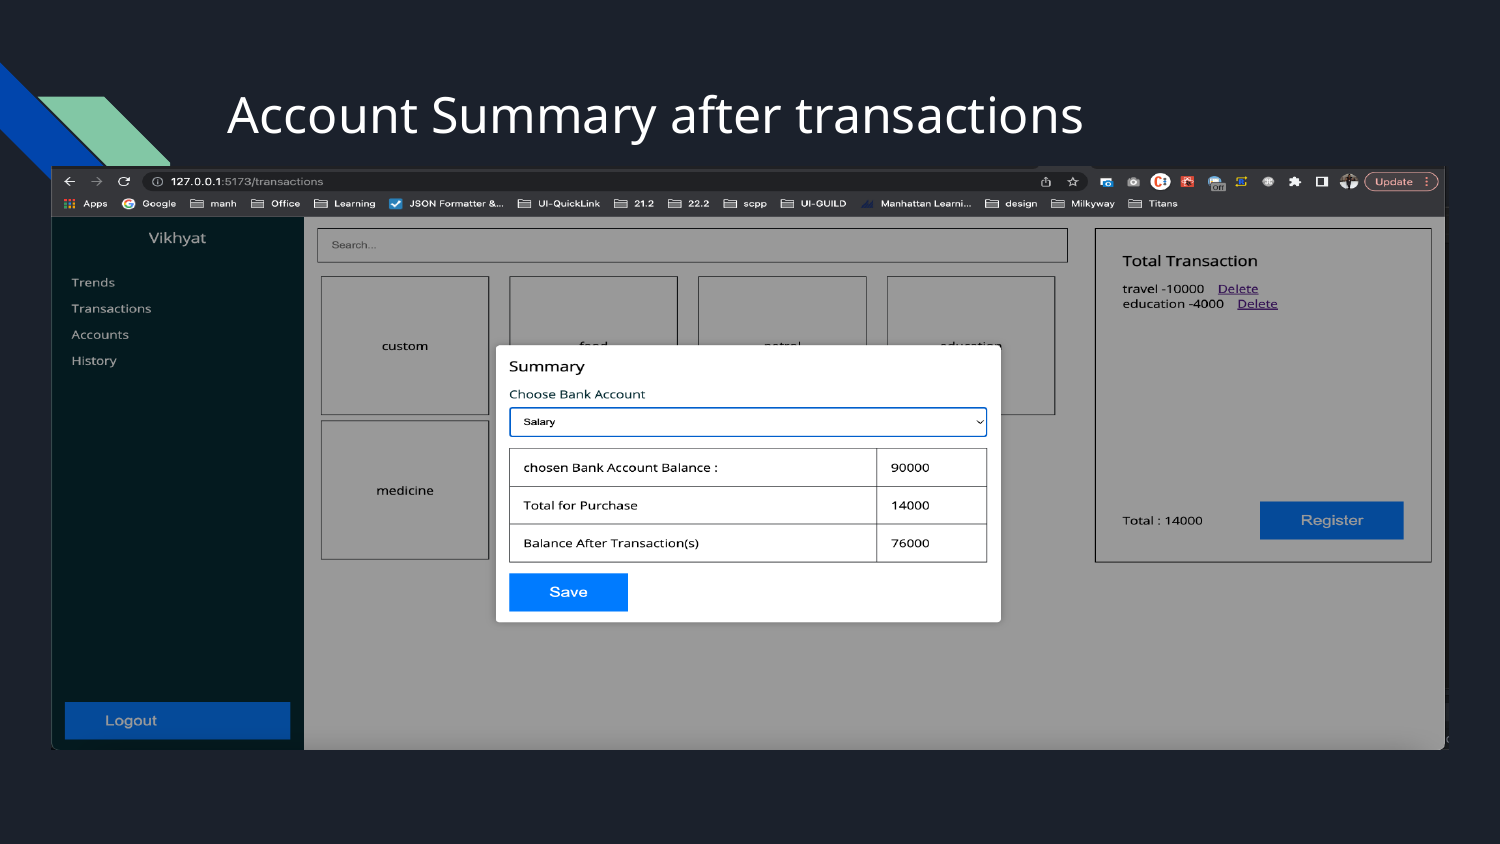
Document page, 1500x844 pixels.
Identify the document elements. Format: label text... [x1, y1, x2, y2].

picture [50, 166, 1450, 750]
title Account Summary after transactions [212, 64, 1368, 165]
